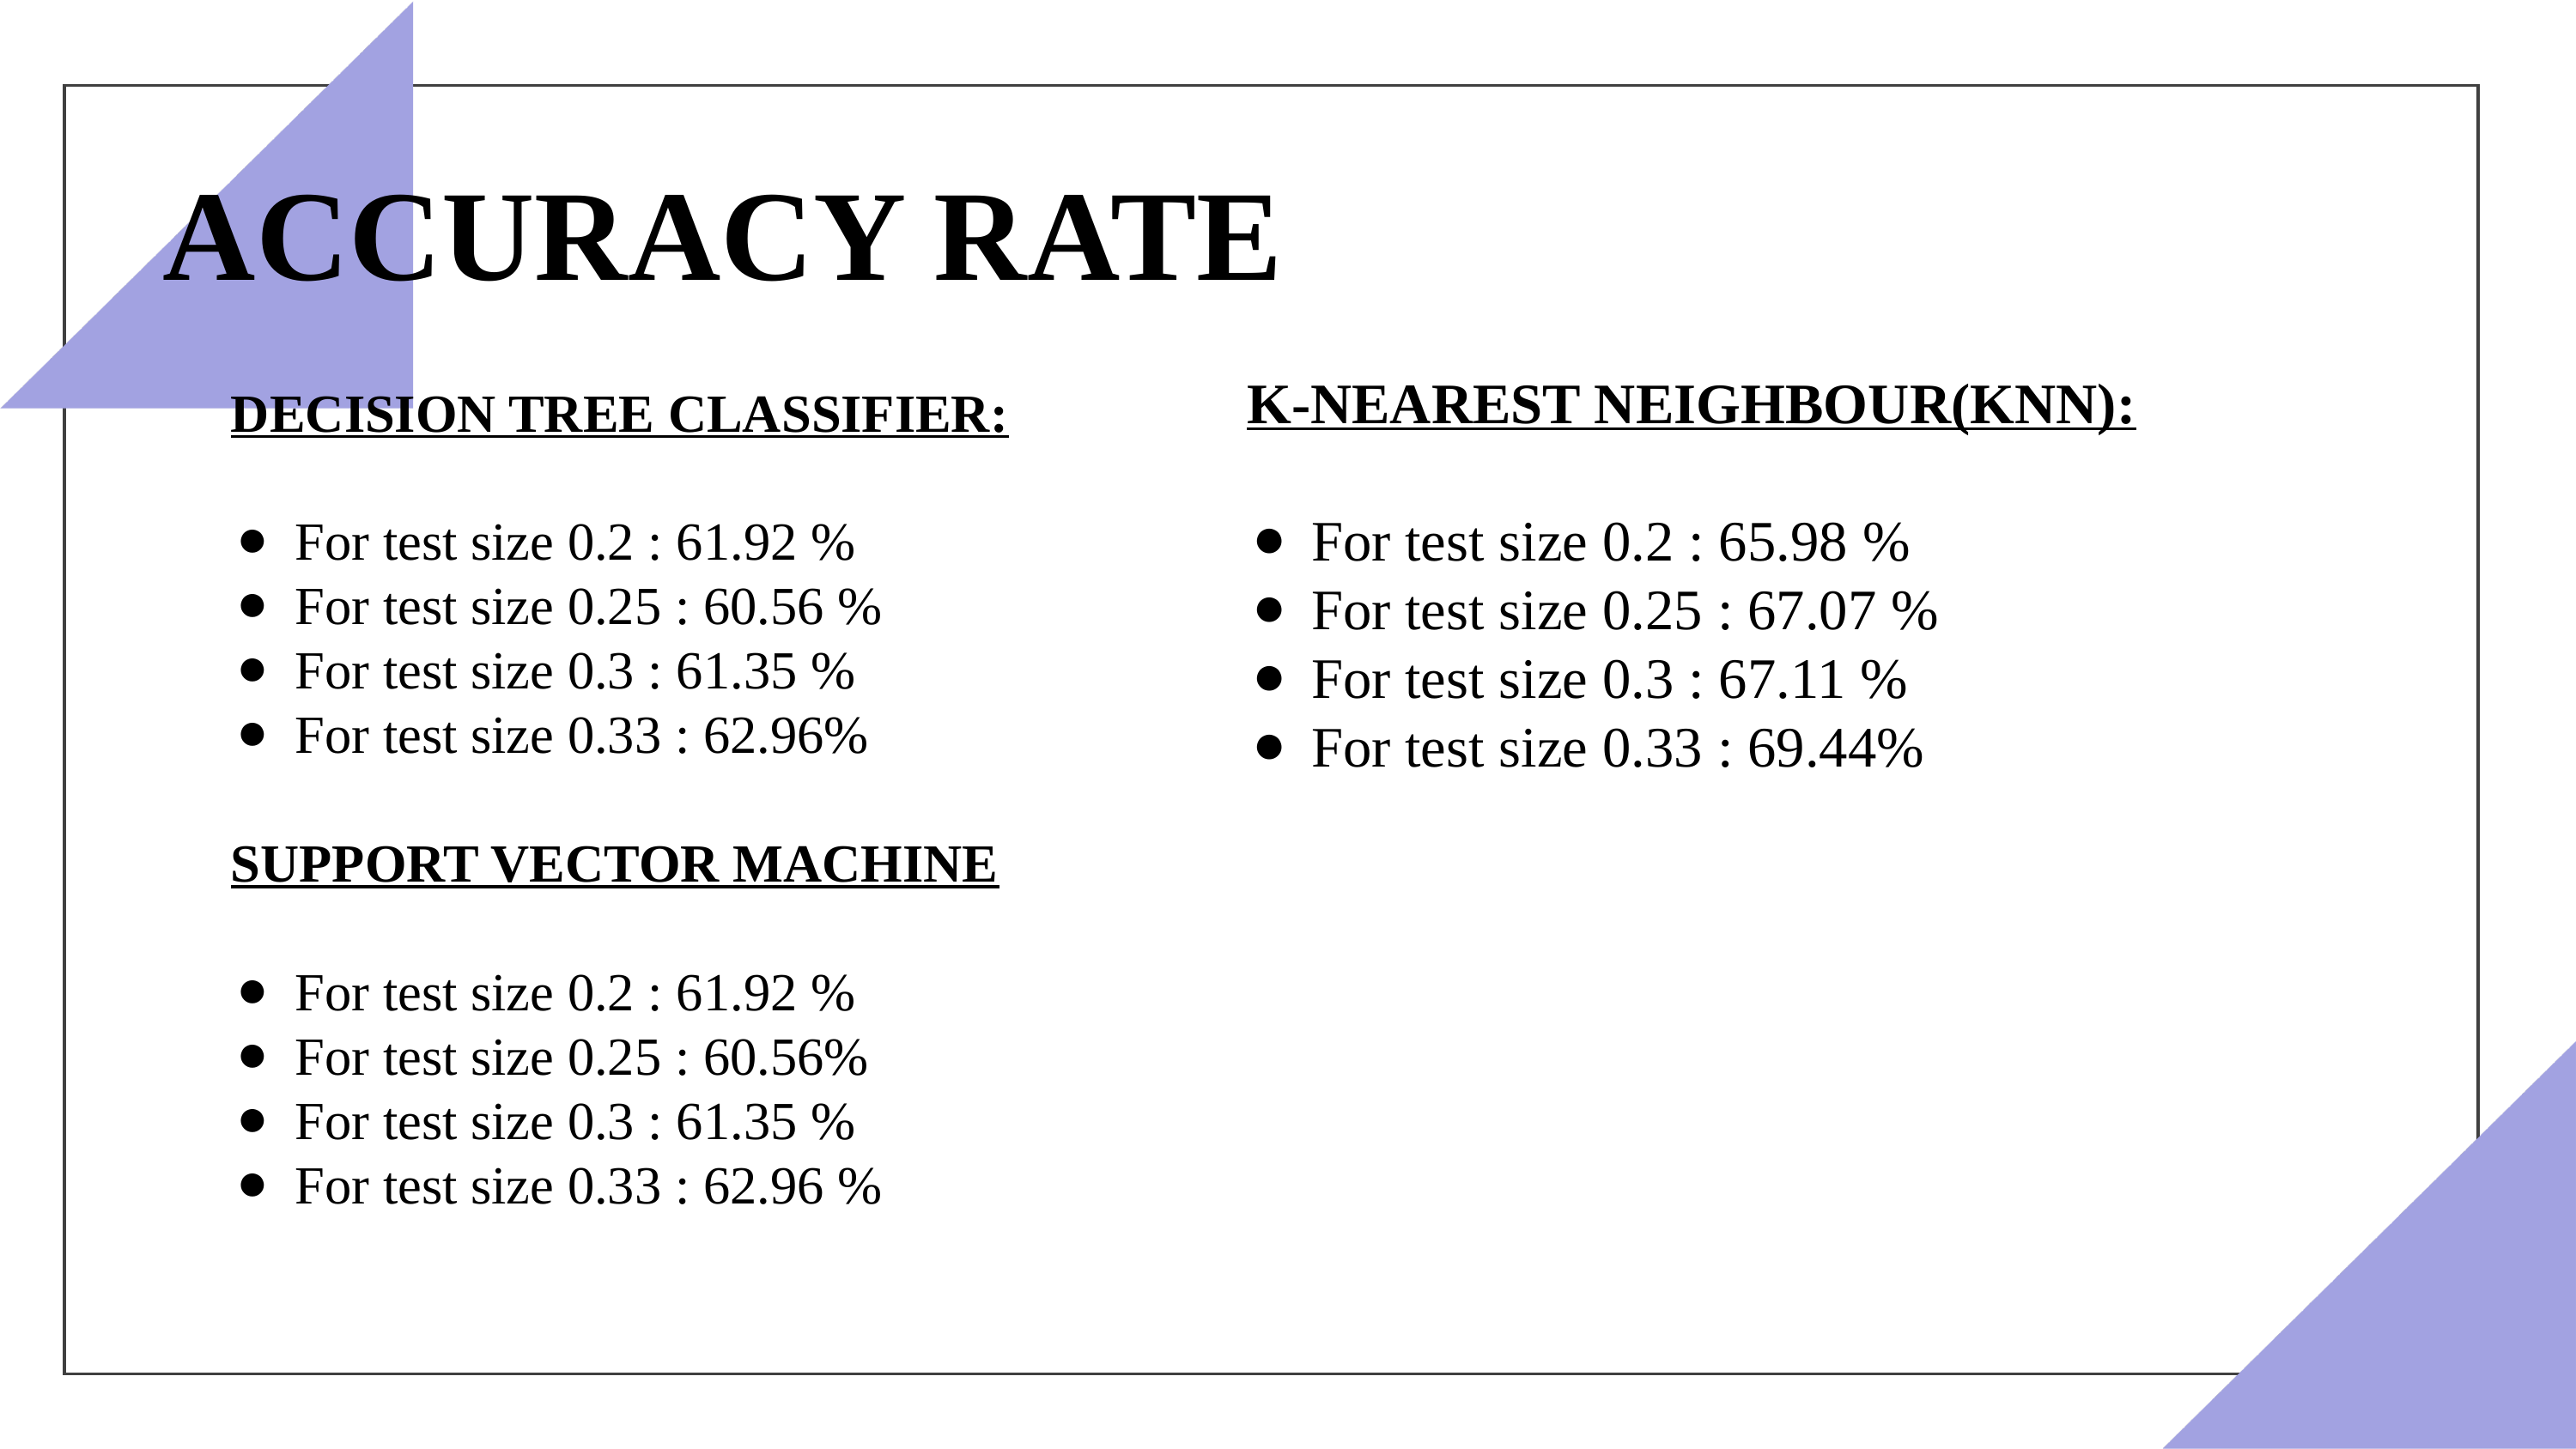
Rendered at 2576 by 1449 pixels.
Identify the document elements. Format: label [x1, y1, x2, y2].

text_box [0, 0, 414, 409]
text_box [64, 70, 2479, 1374]
text_box [2162, 1040, 2576, 1449]
